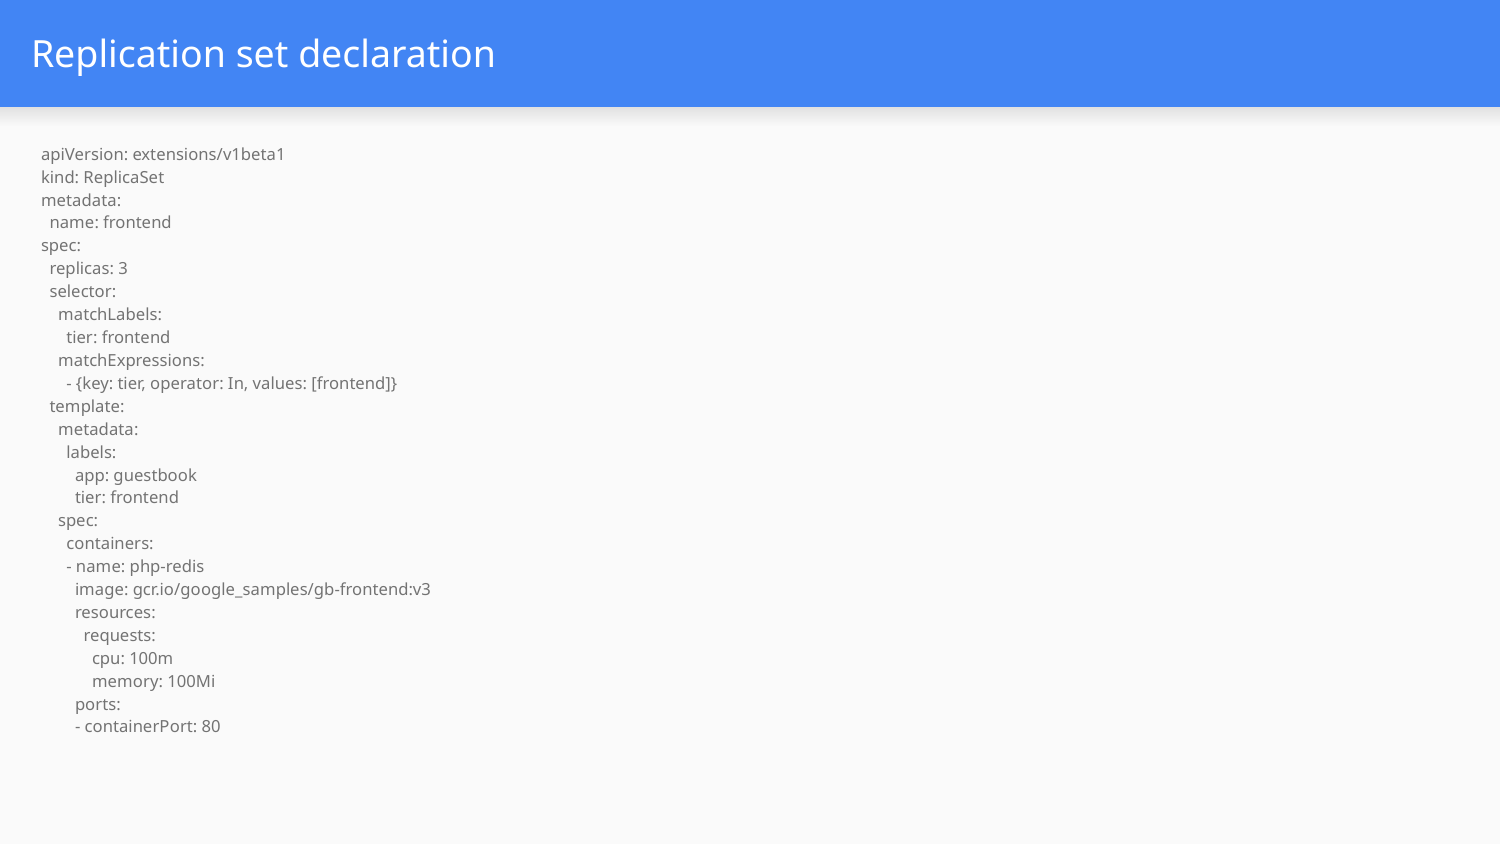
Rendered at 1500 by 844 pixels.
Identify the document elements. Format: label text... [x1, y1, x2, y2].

title Replication set declaration [16, 2, 1464, 102]
list apiVersion: extensions/v1beta1 kind: ReplicaSet metadata: name: frontend spec: replicas: 3 selector: matchLabels: tier: frontend matchExpressions: - {key: tier, operator: In, values: [frontend]} template: metadata: labels: app: guestbook tier: frontend spec: containers: - name: php-redis image: gcr.io/google_samples/gb-frontend:v3 resources: requests: cpu: 100m memory: 100Mi ports: - containerPort: 80 [26, 125, 1474, 769]
